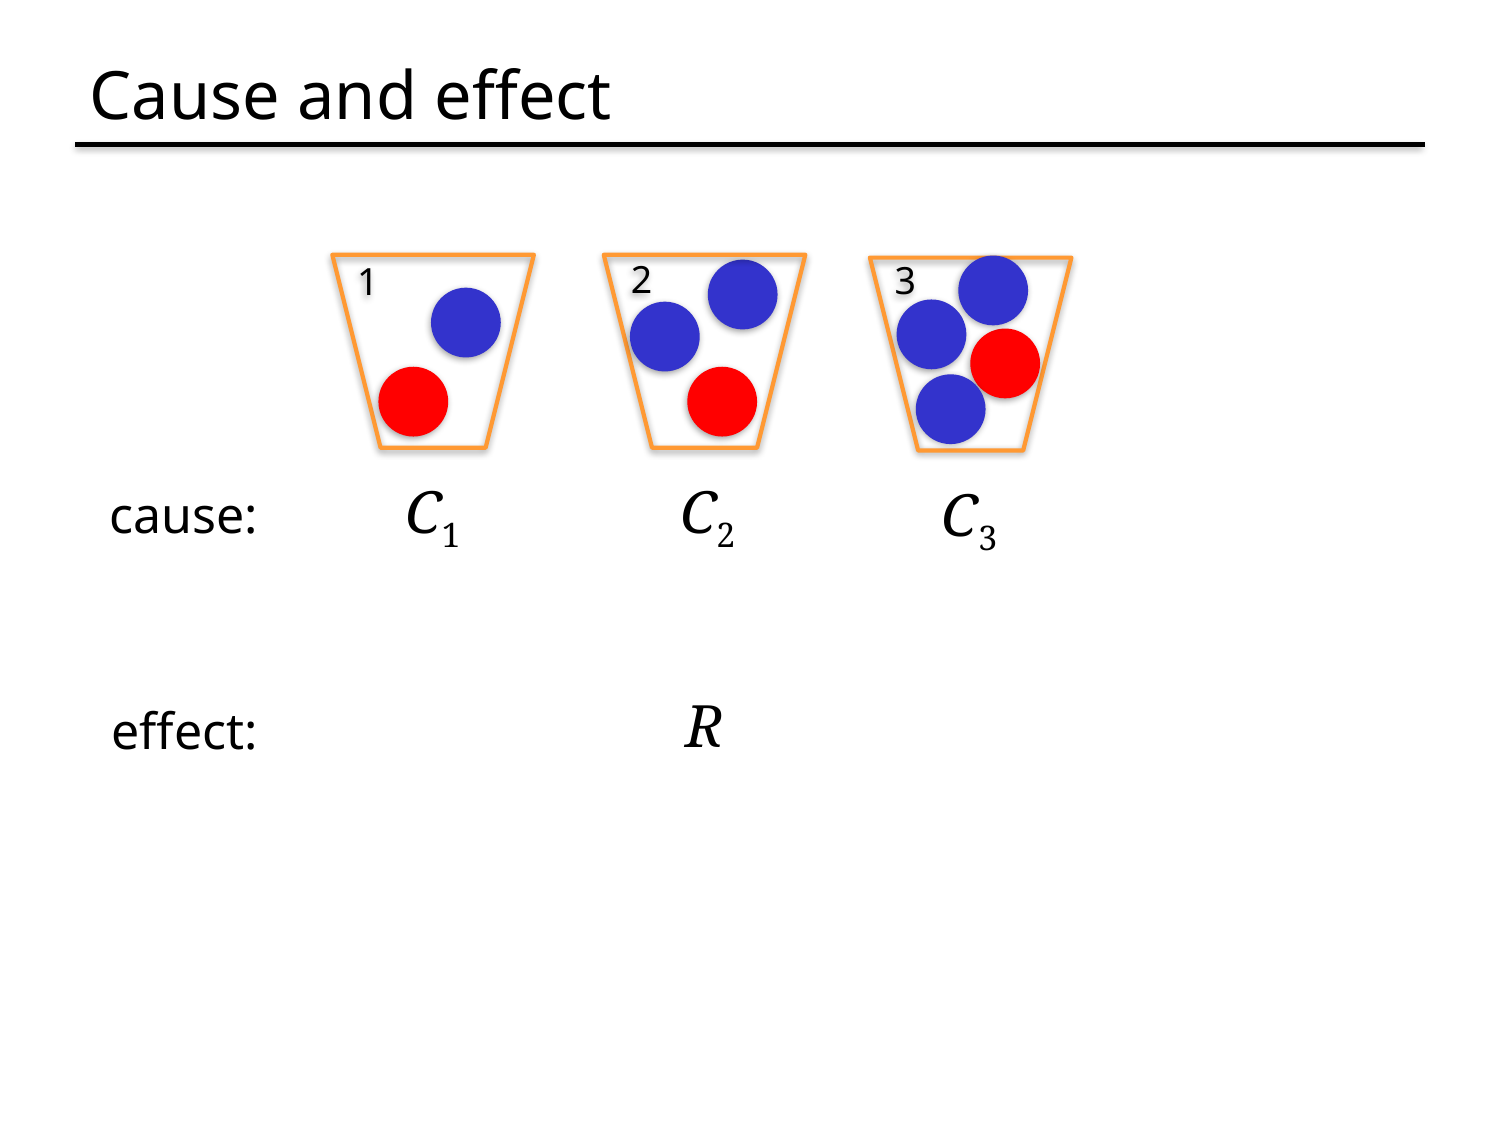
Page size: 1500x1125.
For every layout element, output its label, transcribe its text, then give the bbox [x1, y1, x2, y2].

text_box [378, 255, 1041, 445]
text_box [258, 204, 1129, 499]
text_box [98, 467, 1016, 557]
title Cause and effect [75, 45, 1425, 145]
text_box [100, 681, 739, 769]
